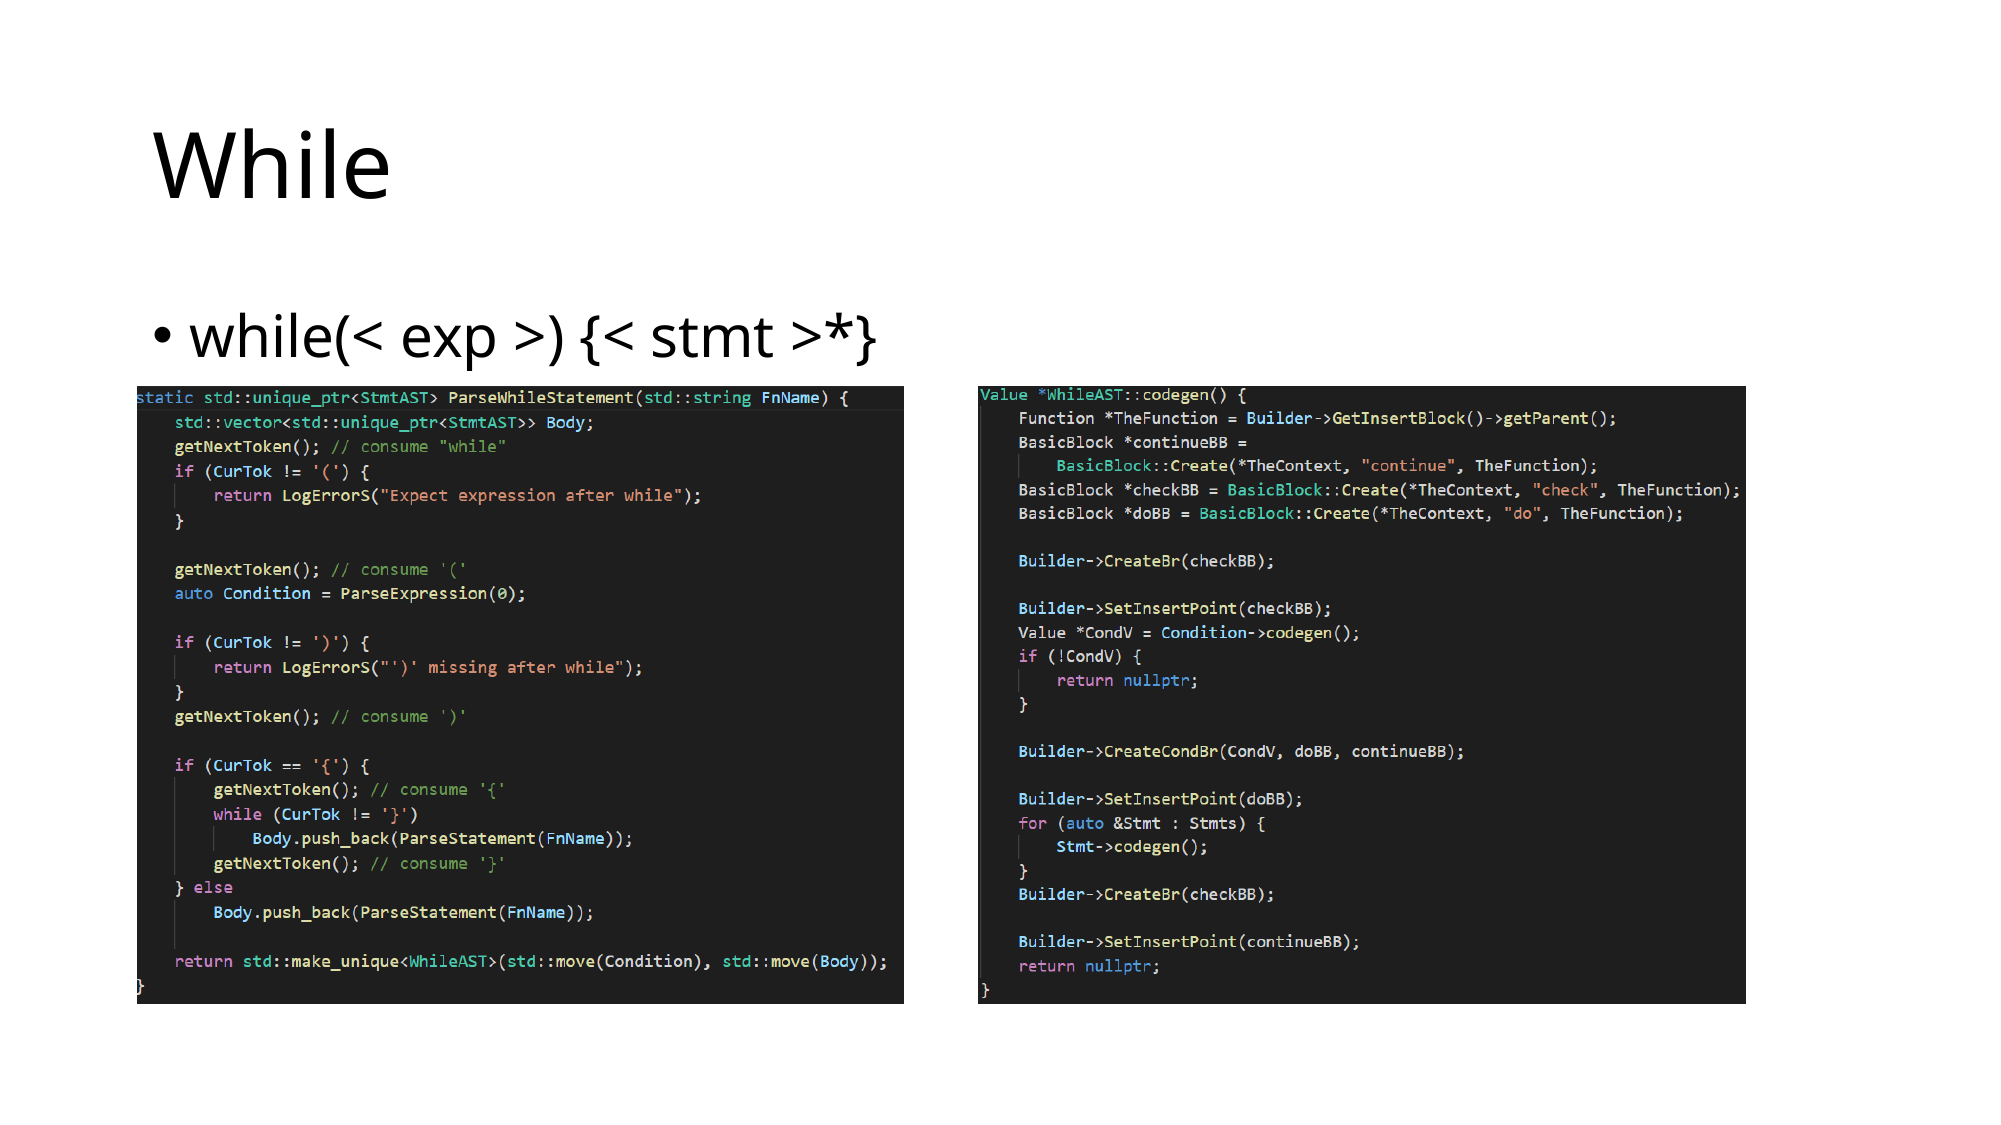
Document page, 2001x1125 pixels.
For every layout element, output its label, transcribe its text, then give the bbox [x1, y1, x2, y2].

picture [137, 386, 904, 1004]
list while(< exp >) {< stmt >*} [137, 299, 1863, 1014]
picture [978, 386, 1746, 1004]
title While [137, 59, 1863, 278]
